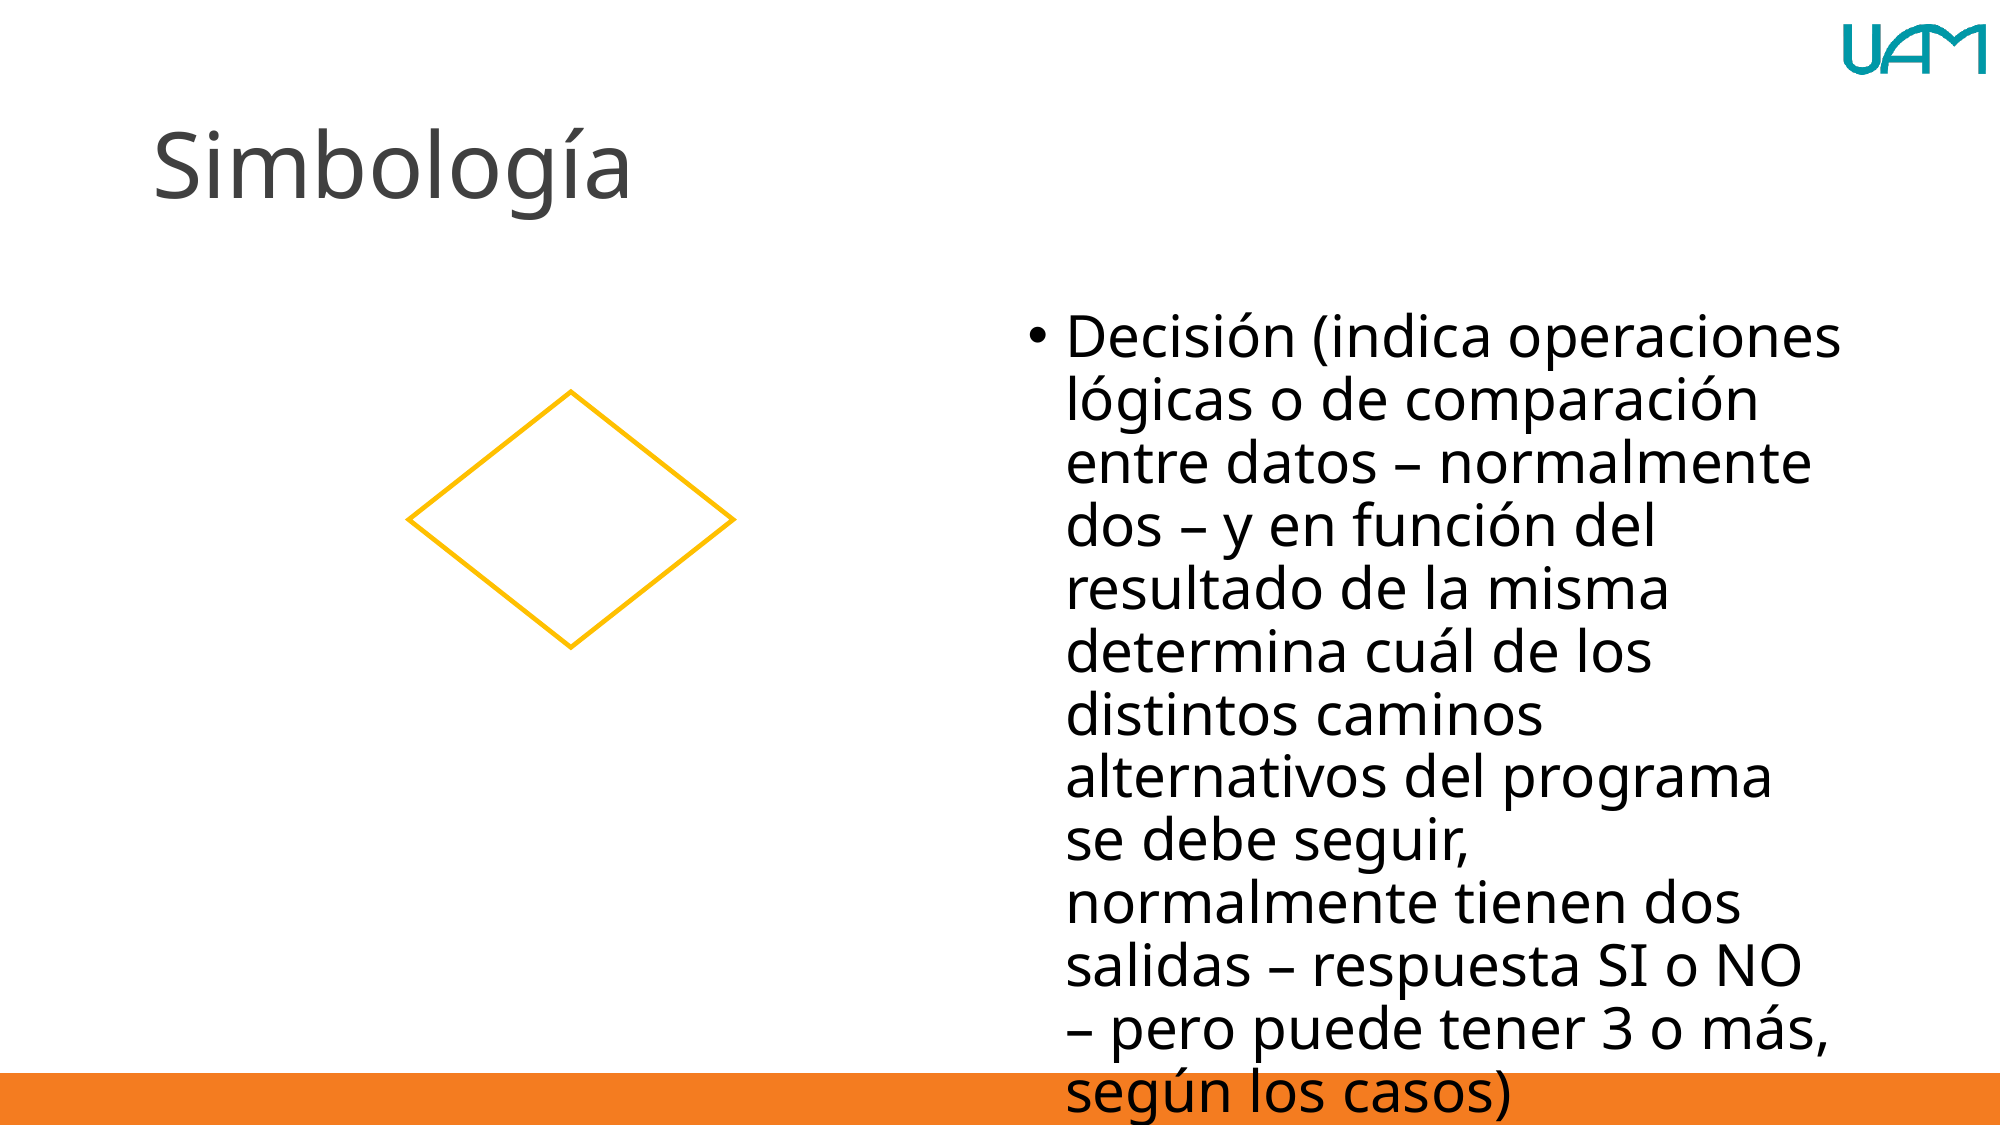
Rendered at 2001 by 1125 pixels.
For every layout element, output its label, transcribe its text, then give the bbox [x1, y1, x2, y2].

text_box [406, 390, 735, 649]
title Simbología [137, 59, 1863, 278]
list Decisión (indica operaciones lógicas o de comparación entre datos – normalmente dos – y en función del resultado de la misma determina cuál de los distintos caminos alternativos del programa se debe seguir, normalmente tienen dos salidas – respuesta SI o NO – pero puede tener 3 o más, según los casos) [1012, 299, 1863, 1014]
picture [1829, 1, 2000, 97]
